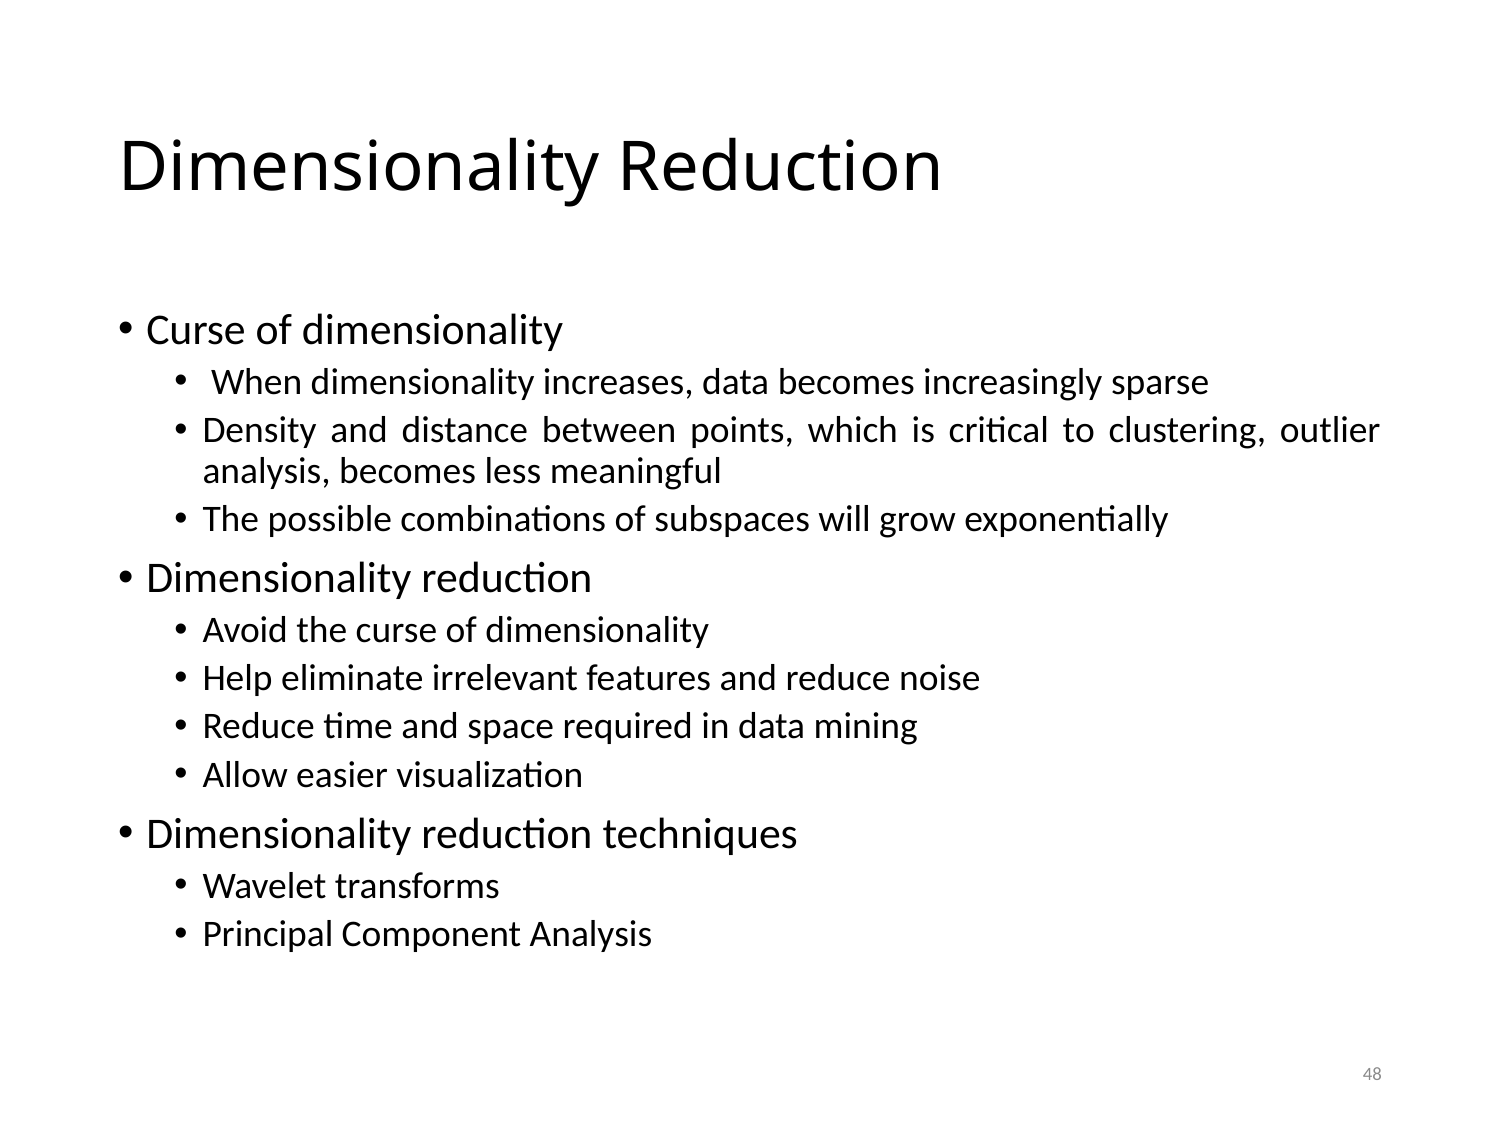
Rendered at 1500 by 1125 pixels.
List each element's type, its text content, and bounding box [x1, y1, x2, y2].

list Curse of dimensionality When dimensionality increases, data becomes increasingly sparse Density and distance between points, which is critical to clustering, outlier analysis, becomes less meaningful The possible combinations of subspaces will grow exponentially Dimensionality reduction Avoid the curse of dimensionality Help eliminate irrelevant features and reduce noise Reduce time and space required in data mining Allow easier visualization Dimensionality reduction techniques Wavelet transforms Principal Component Analysis [103, 299, 1397, 1014]
slide_number 48 [1059, 1042, 1397, 1103]
title Dimensionality Reduction [103, 59, 1397, 278]
